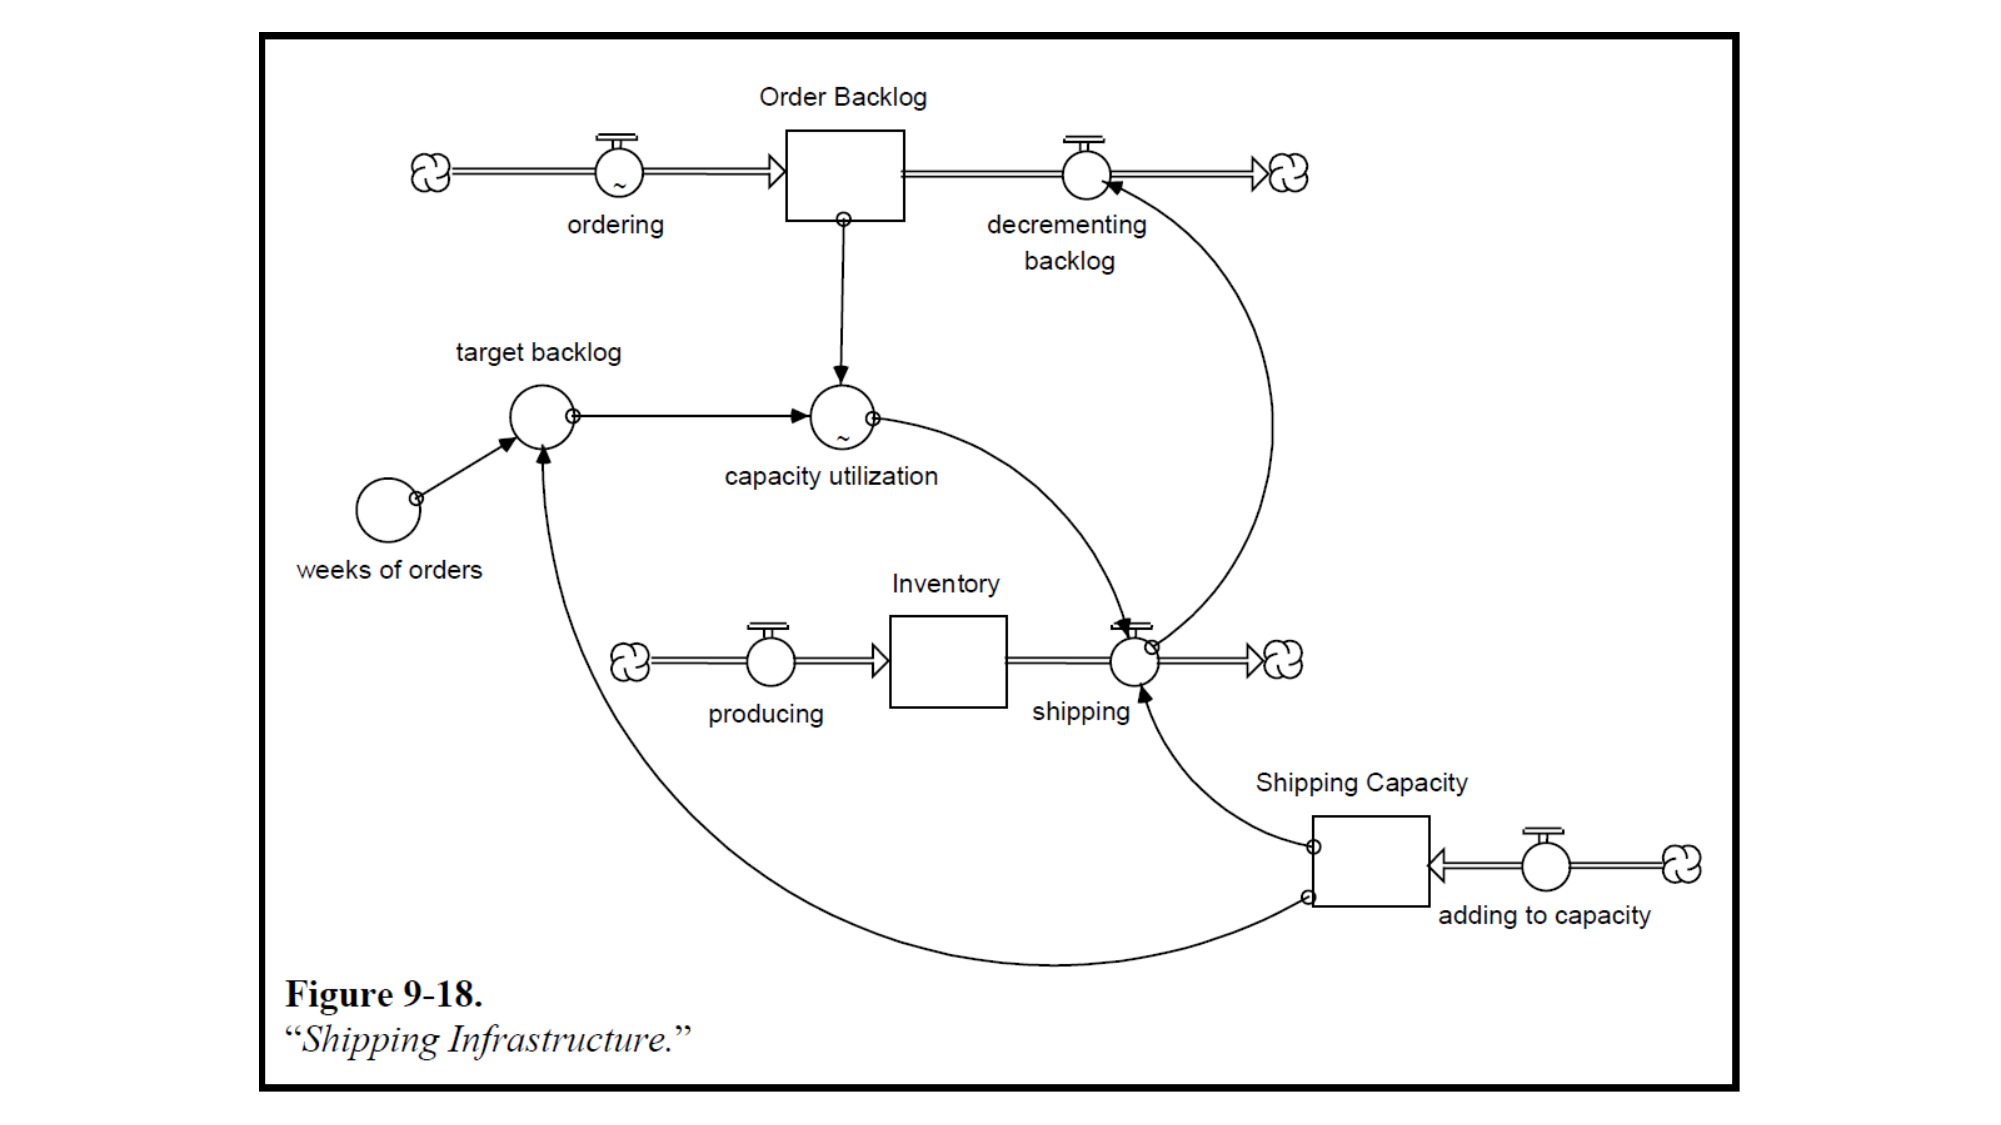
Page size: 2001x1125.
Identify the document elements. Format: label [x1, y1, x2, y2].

picture [259, 32, 1741, 1093]
